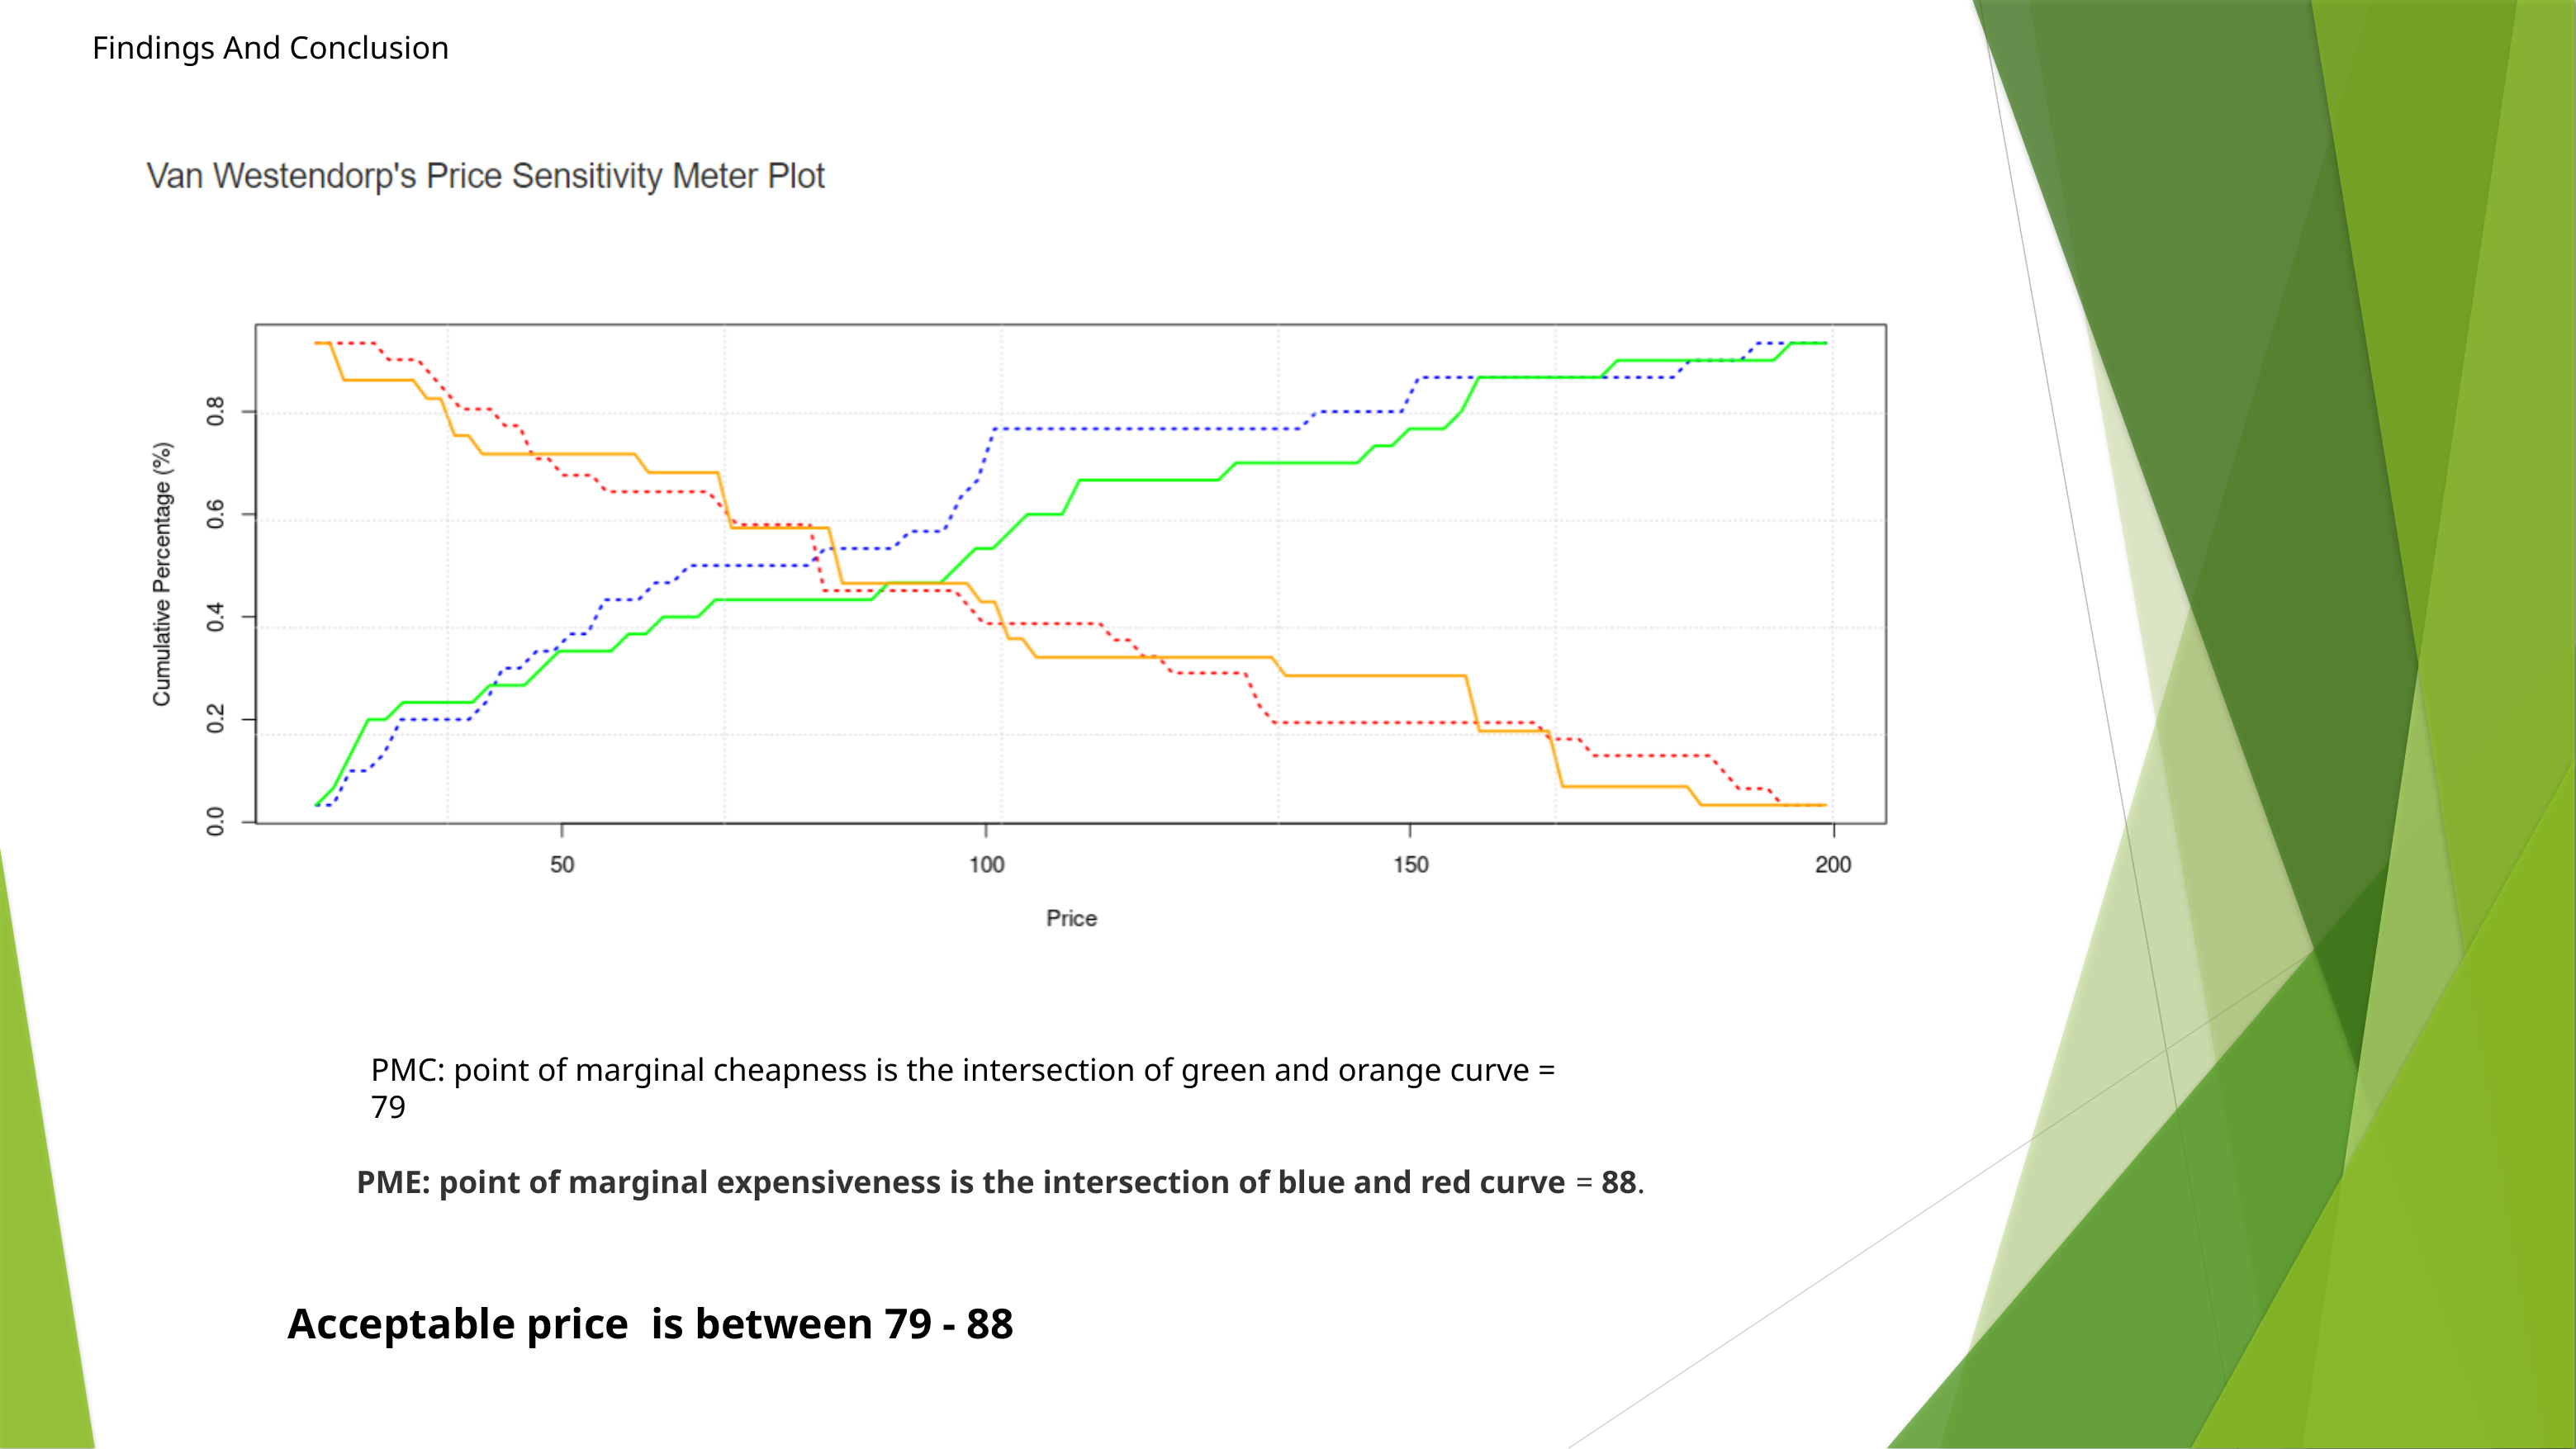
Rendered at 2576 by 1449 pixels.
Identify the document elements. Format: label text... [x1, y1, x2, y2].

text_box Acceptable price is between 79 - 88 [276, 1291, 1681, 1354]
picture [121, 125, 1939, 936]
text_box PMC: point of marginal cheapness is the intersection of green and orange curve = 79 [358, 1044, 1608, 1131]
text_box PME: point of marginal expensiveness is the intersection of blue and red curve = 88. [335, 1156, 1658, 1205]
text_box Findings And Conclusion [79, 22, 483, 72]
